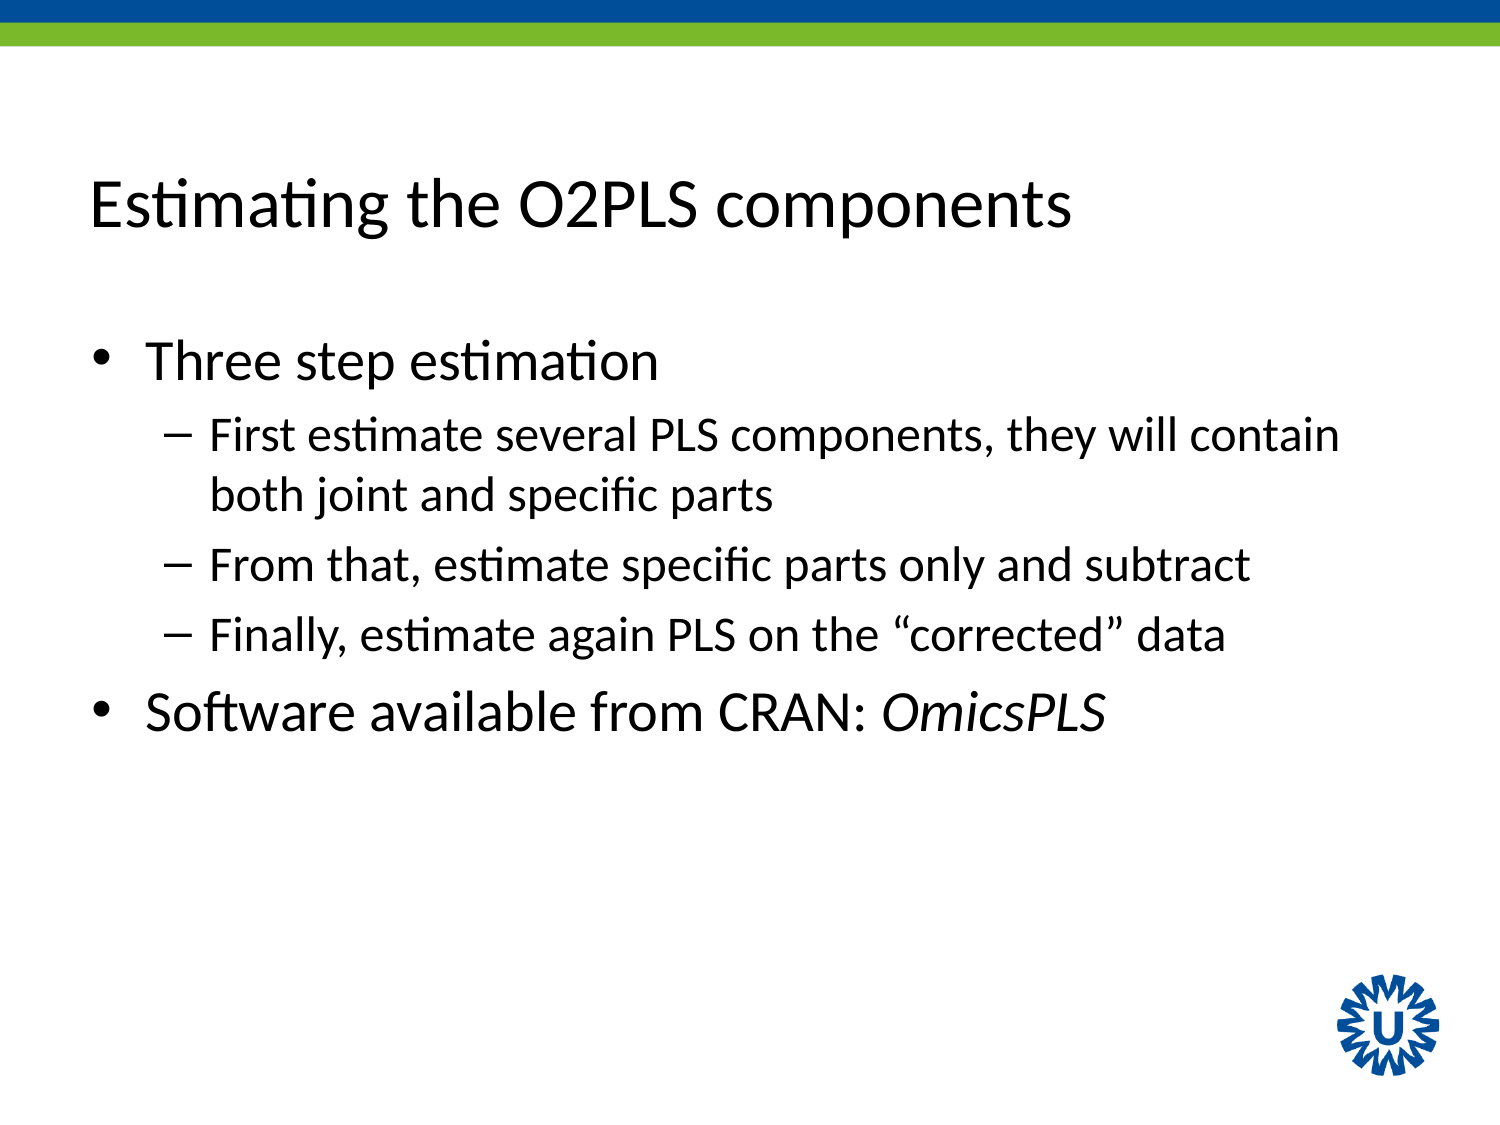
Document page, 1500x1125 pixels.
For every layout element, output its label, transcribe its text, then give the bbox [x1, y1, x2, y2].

title Estimating the O2PLS components [75, 149, 1425, 268]
list Three step estimation First estimate several PLS components, they will contain both joint and specific parts From that, estimate specific parts only and subtract Finally, estimate again PLS on the “corrected” data Software available from CRAN: OmicsPLS [76, 314, 1412, 1071]
picture [0, 0, 1500, 1125]
